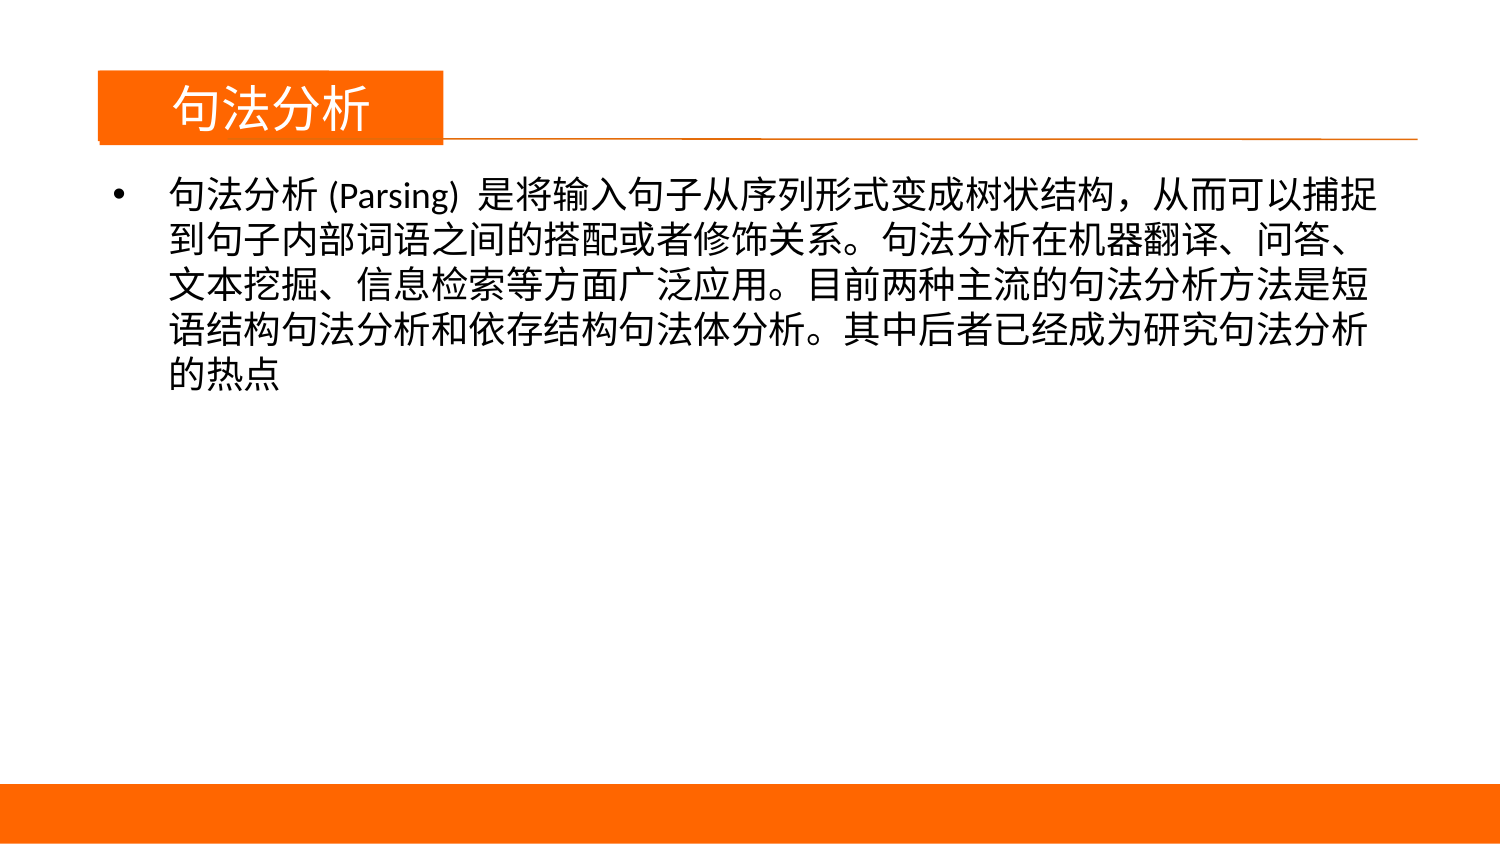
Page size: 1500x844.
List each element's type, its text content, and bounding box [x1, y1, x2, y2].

text_box [96, 68, 331, 143]
text_box 句法分析(Parsing) 是将输入句子从序列形式变成树状结构，从而可以捕捉到句子内部词语之间的搭配或者修饰关系。句法分析在机器翻译、问答、文本挖掘、信息检索等方面广泛应用。目前两种主流的句法分析方法是短语结构句法分析和依存结构句法体分析。其中后者已经成为研究句法分析的热点 [97, 164, 1418, 404]
text_box 句法分析 [99, 70, 444, 146]
text_box [0, 782, 1500, 844]
